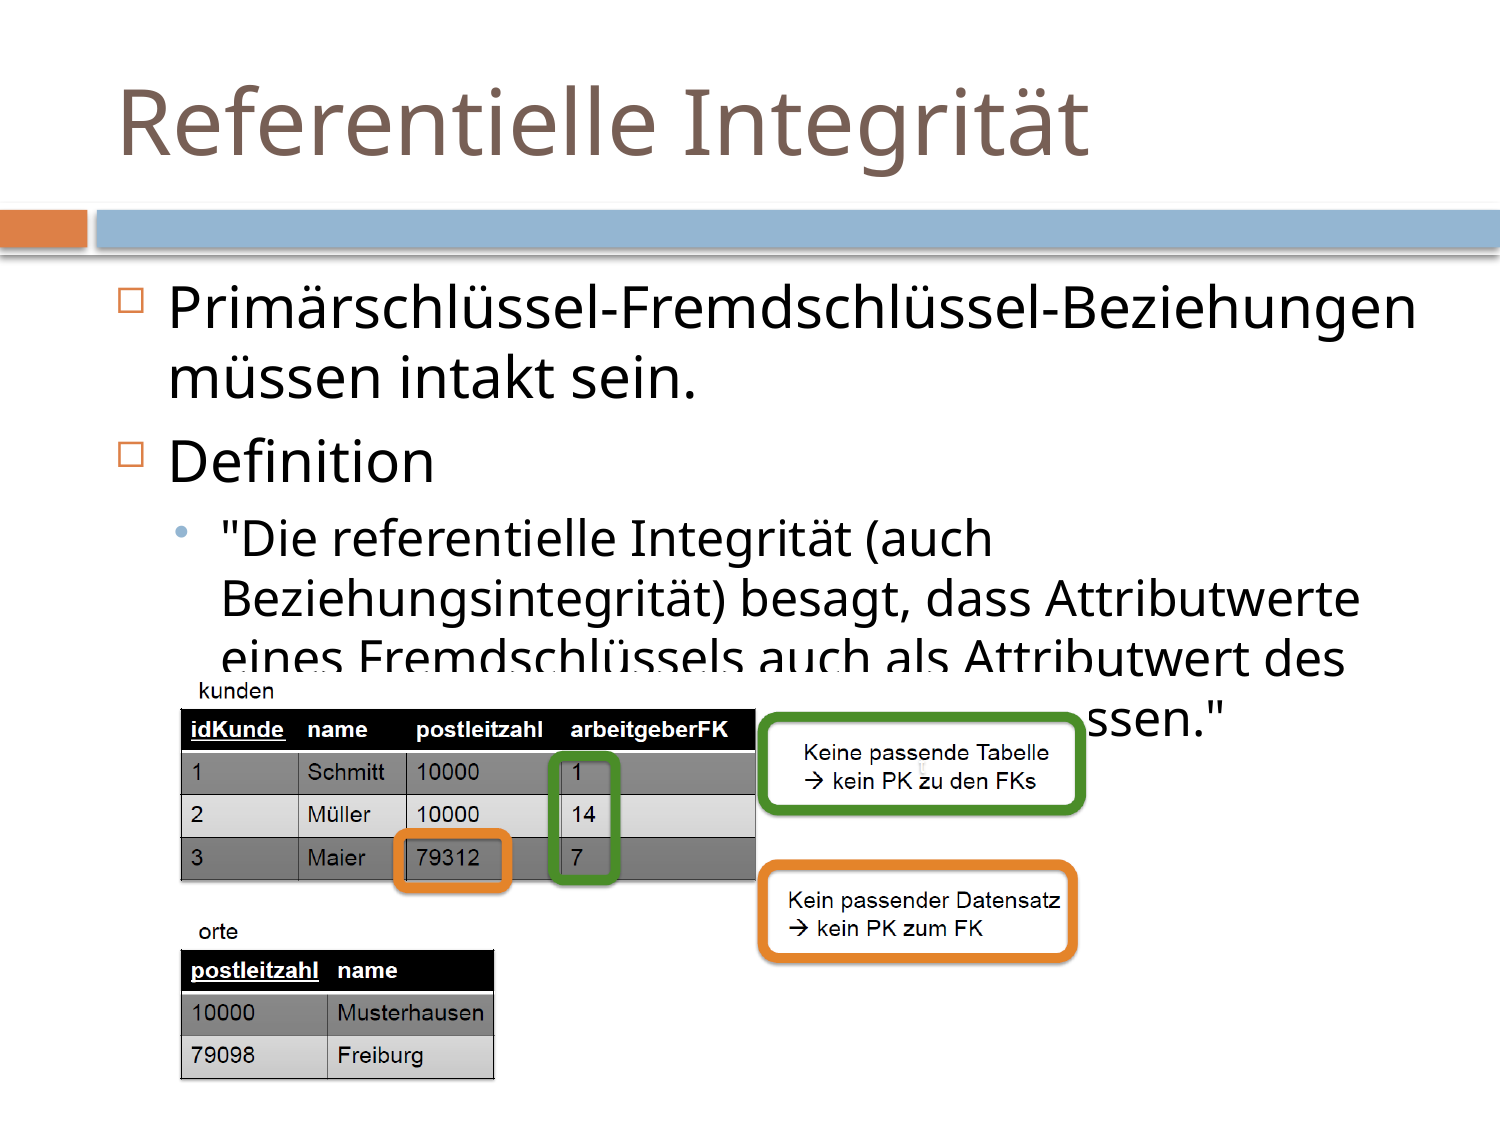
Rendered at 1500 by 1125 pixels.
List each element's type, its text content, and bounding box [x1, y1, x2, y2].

title Referentielle Integrität [100, 37, 1438, 200]
picture [170, 672, 1090, 1085]
list Primärschlüssel-Fremdschlüssel-Beziehungen müssen intakt sein. Definition "Die referentielle Integrität (auch Beziehungsintegrität) besagt, dass Attributwerte eines Fremdschlüssels auch als Attributwert des Primärschlüssels vorhanden sein müssen." [100, 262, 1438, 673]
